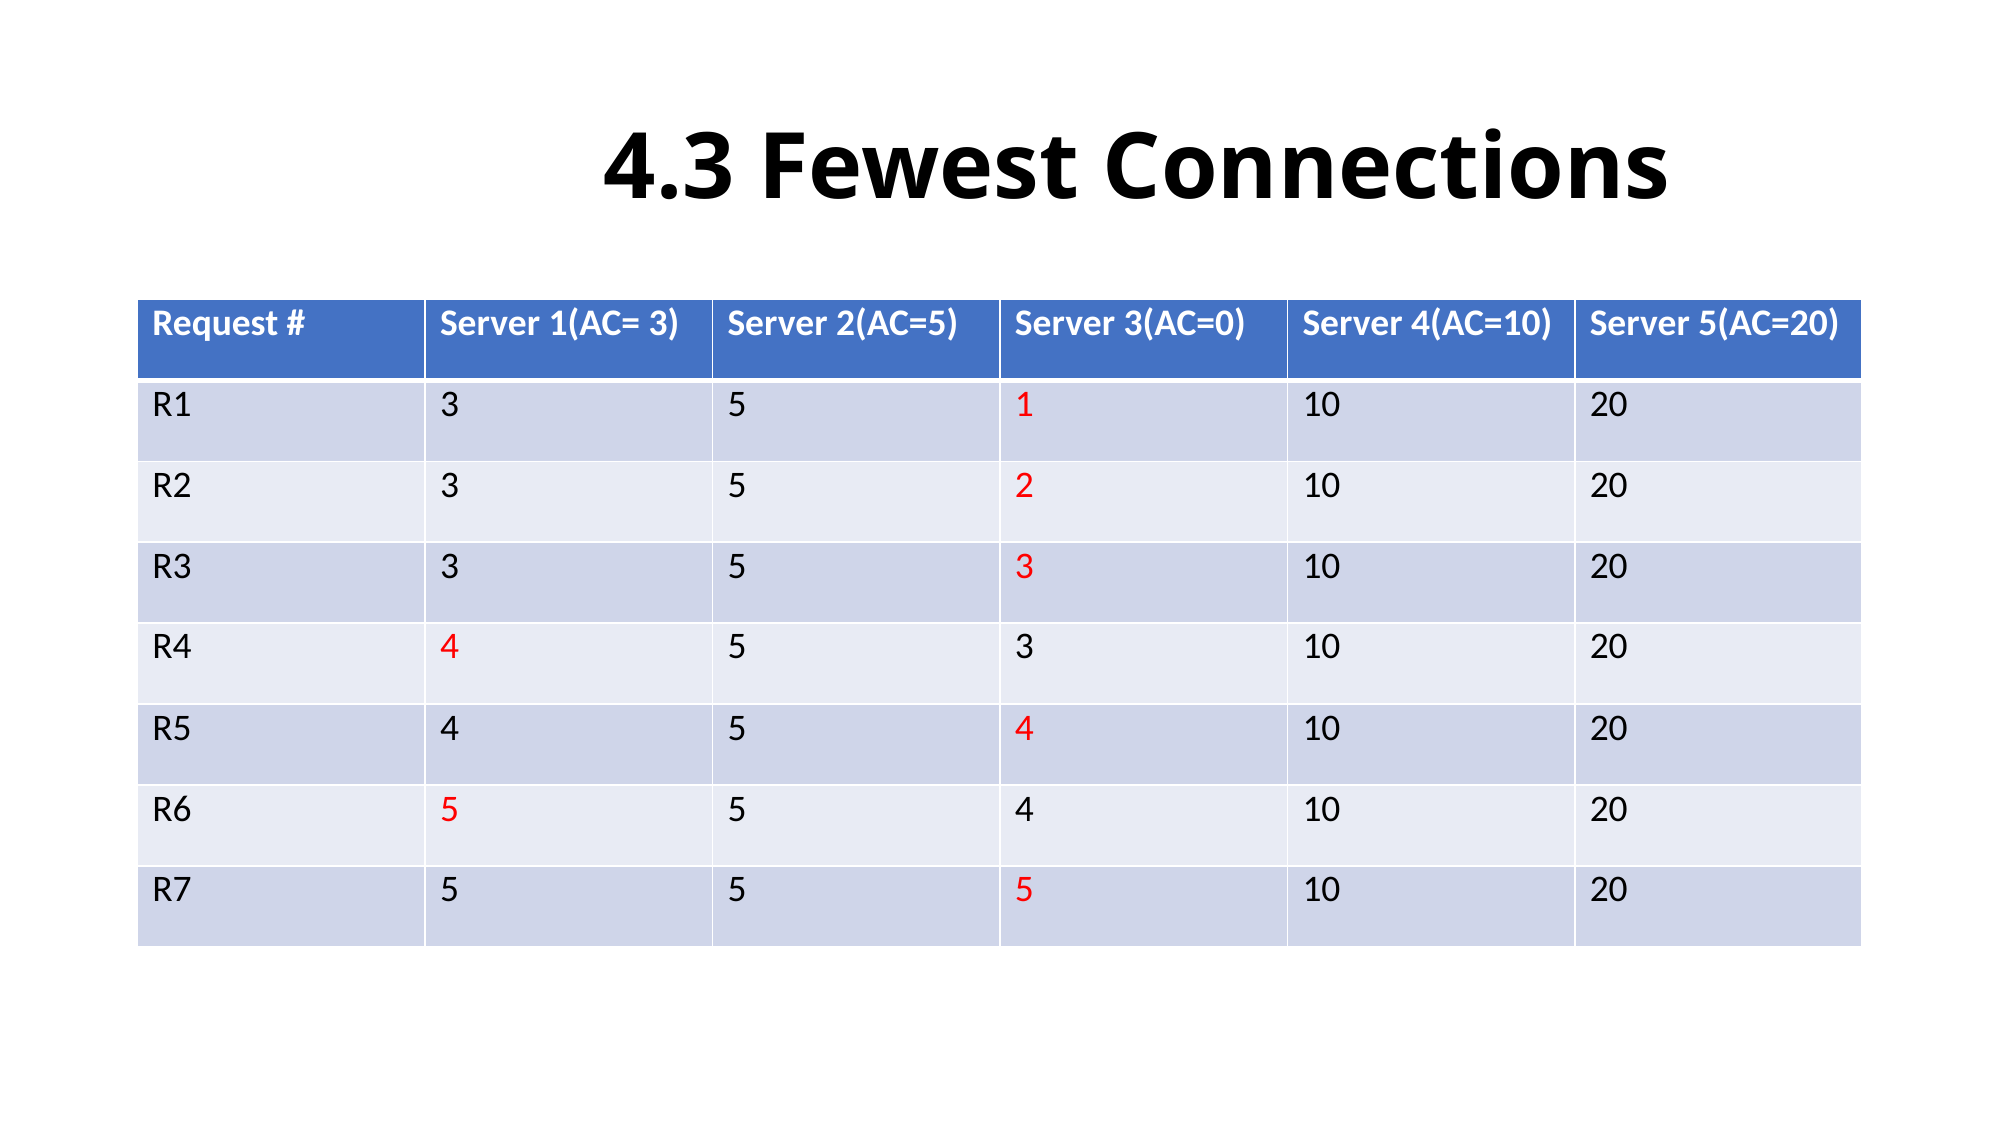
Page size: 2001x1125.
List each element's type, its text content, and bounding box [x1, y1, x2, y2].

table_cell 4 [426, 705, 712, 784]
table_cell 5 [713, 867, 999, 946]
title 4.3 Fewest Connections [137, 59, 1863, 278]
table_cell 2 [1001, 462, 1287, 541]
table_cell 5 [713, 543, 999, 622]
table_cell R4 [138, 624, 424, 703]
table_cell 4 [426, 624, 712, 703]
table_cell 5 [713, 705, 999, 784]
table_cell 3 [426, 383, 712, 461]
table_cell 20 [1576, 383, 1861, 461]
table_cell R7 [138, 867, 424, 946]
table_cell 20 [1576, 462, 1861, 541]
table_cell 4 [1001, 705, 1287, 784]
table_cell 20 [1576, 543, 1861, 622]
table_cell 10 [1288, 786, 1574, 865]
table_cell 10 [1288, 543, 1574, 622]
table_cell 10 [1288, 867, 1574, 946]
table_cell 5 [713, 462, 999, 541]
table_header Server 4(AC=10) [1288, 300, 1574, 378]
table_cell 20 [1576, 705, 1861, 784]
table_cell 5 [713, 383, 999, 461]
table_cell 3 [426, 462, 712, 541]
table_cell 1 [1001, 383, 1287, 461]
table_cell 20 [1576, 786, 1861, 865]
table_cell R3 [138, 543, 424, 622]
table_cell 3 [1001, 624, 1287, 703]
table_cell 5 [713, 624, 999, 703]
table_cell R1 [138, 383, 424, 461]
table_cell 10 [1288, 705, 1574, 784]
table_cell R6 [138, 786, 424, 865]
table_cell 10 [1288, 462, 1574, 541]
table_cell 5 [1001, 867, 1287, 946]
table_cell 5 [713, 786, 999, 865]
table_cell 4 [1001, 786, 1287, 865]
table_cell R5 [138, 705, 424, 784]
table_header Server 2(AC=5) [713, 300, 999, 378]
table_cell 10 [1288, 383, 1574, 461]
table_cell 3 [1001, 543, 1287, 622]
table_header Server 5(AC=20) [1576, 300, 1861, 378]
table_cell R2 [138, 462, 424, 541]
table_cell 3 [426, 543, 712, 622]
table_cell 10 [1288, 624, 1574, 703]
table_header Server 3(AC=0) [1001, 300, 1287, 378]
table_header Server 1(AC= 3) [426, 300, 712, 378]
table_cell 5 [426, 867, 712, 946]
table_cell 20 [1576, 867, 1861, 946]
table_header Request # [138, 300, 424, 378]
table_cell 20 [1576, 624, 1861, 703]
table_cell 5 [426, 786, 712, 865]
